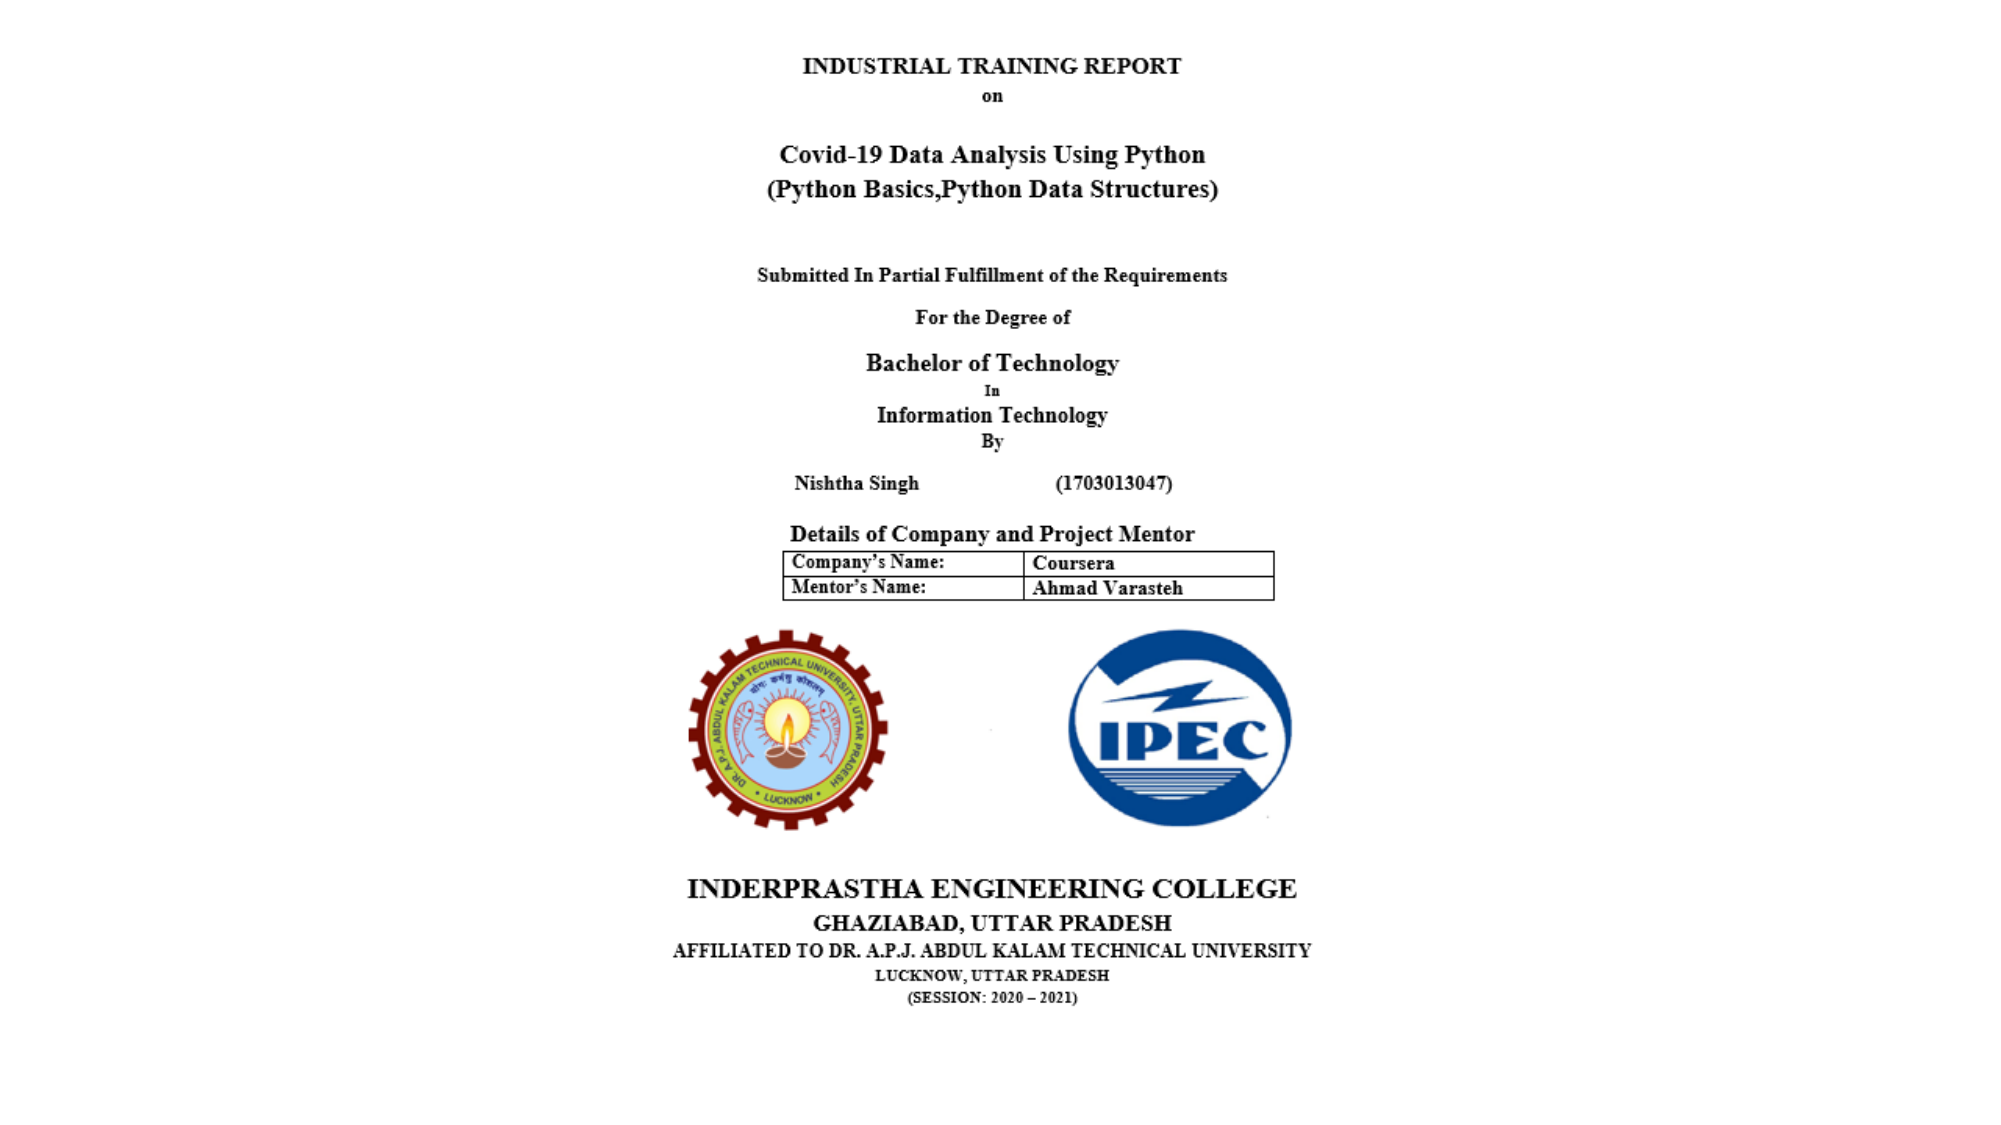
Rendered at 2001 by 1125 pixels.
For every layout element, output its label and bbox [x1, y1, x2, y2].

picture [664, 49, 1336, 1076]
